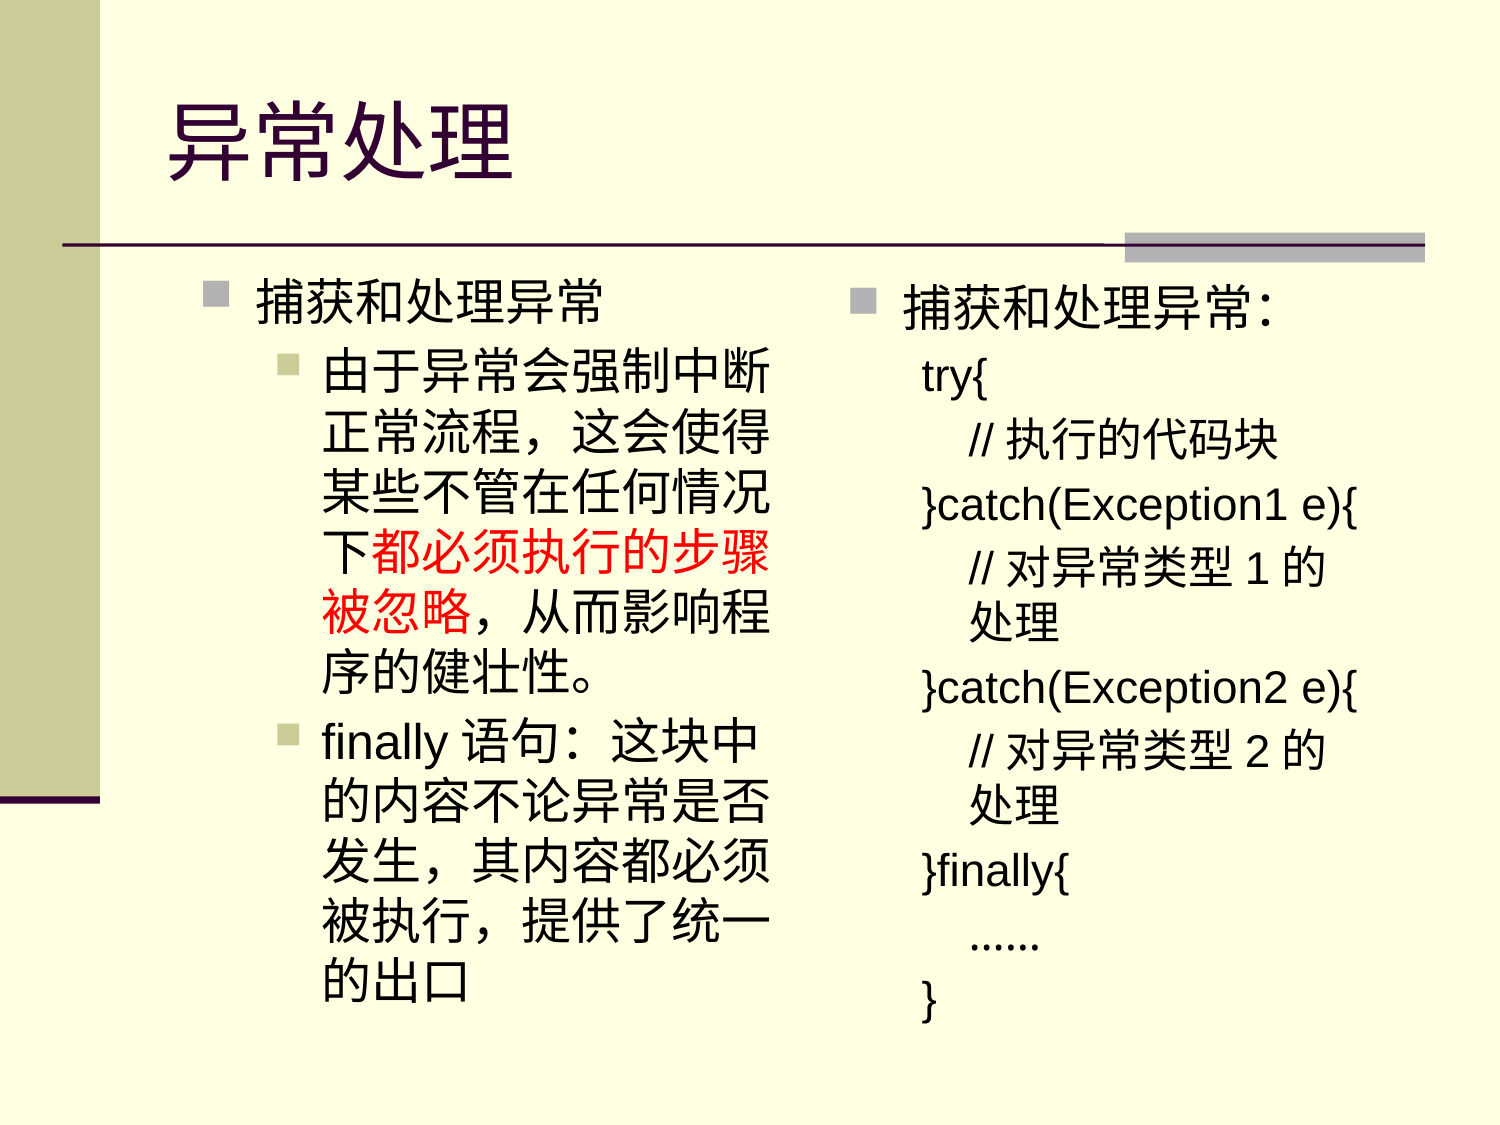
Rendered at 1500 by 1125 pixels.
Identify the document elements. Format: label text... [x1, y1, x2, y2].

list 捕获和处理异常 由于异常会强制中断正常流程，这会使得某些不管在任何情况下都必须执行的步骤被忽略，从而影响程序的健壮性。 finally语句：这块中的内容不论异常是否发生，其内容都必须被执行，提供了统一的出口 [184, 262, 798, 1006]
text_box 捕获和处理异常： try{ //执行的代码块 }catch(Exception1 e){ //对异常类型1的处理 }catch(Exception2 e){ //对异常类型2的处理 }finally{ …… } [831, 269, 1386, 1013]
title 异常处理 [149, 45, 1426, 234]
